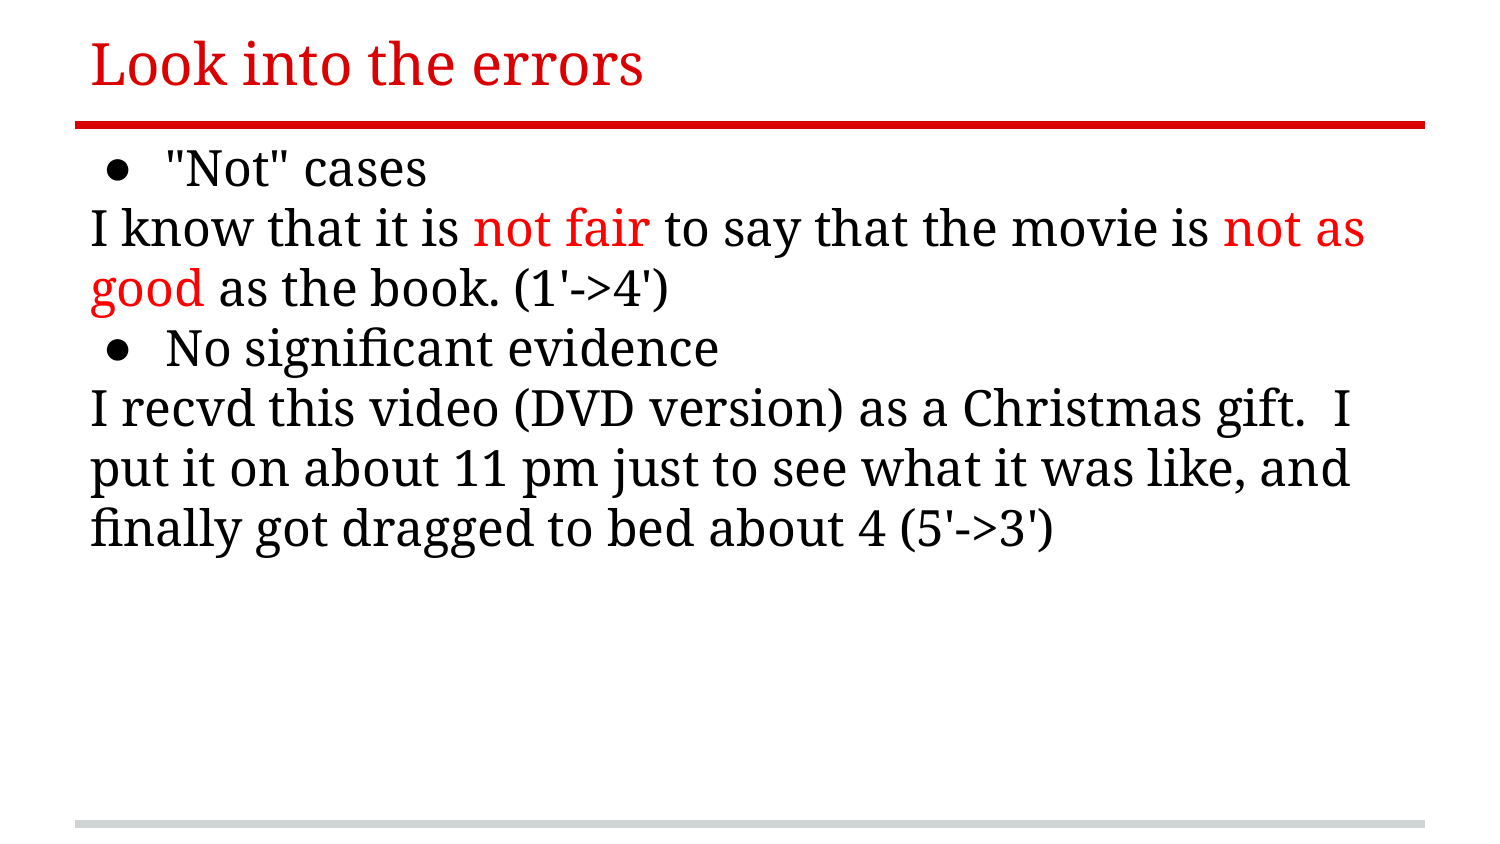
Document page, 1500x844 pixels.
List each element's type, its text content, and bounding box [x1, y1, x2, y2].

list "Not" cases I know that it is not fair to say that the movie is not as good as the book. (1'->4') No significant evidence I recvd this video (DVD version) as a Christmas gift. I put it on about 11 pm just to see what it was like, and finally got dragged to bed about 4 (5'->3') [75, 121, 1425, 733]
title Look into the errors [75, 0, 1425, 112]
